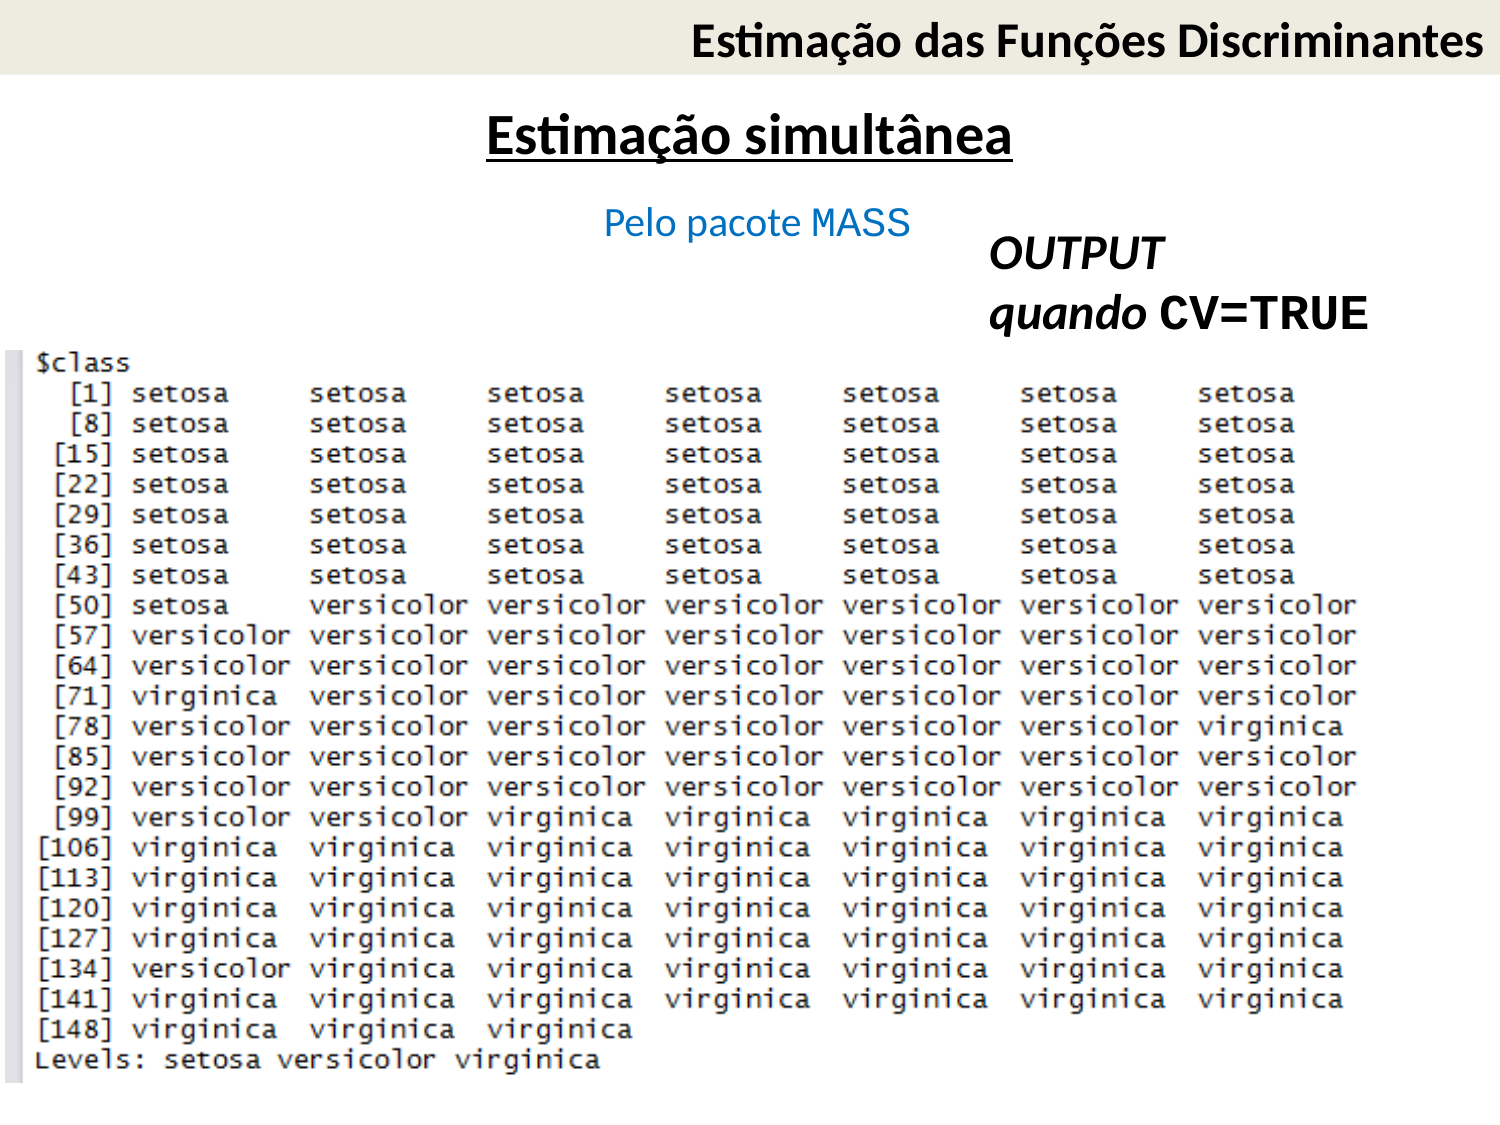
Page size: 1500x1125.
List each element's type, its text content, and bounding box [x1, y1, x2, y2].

text_box Pelo pacote MASS [588, 187, 927, 253]
picture [5, 350, 1386, 1083]
text_box OUTPUT quando CV=TRUE [975, 212, 1483, 348]
text_box Estimação das Funções Discriminantes [0, 0, 1500, 75]
text_box Estimação simultânea [0, 89, 1500, 174]
